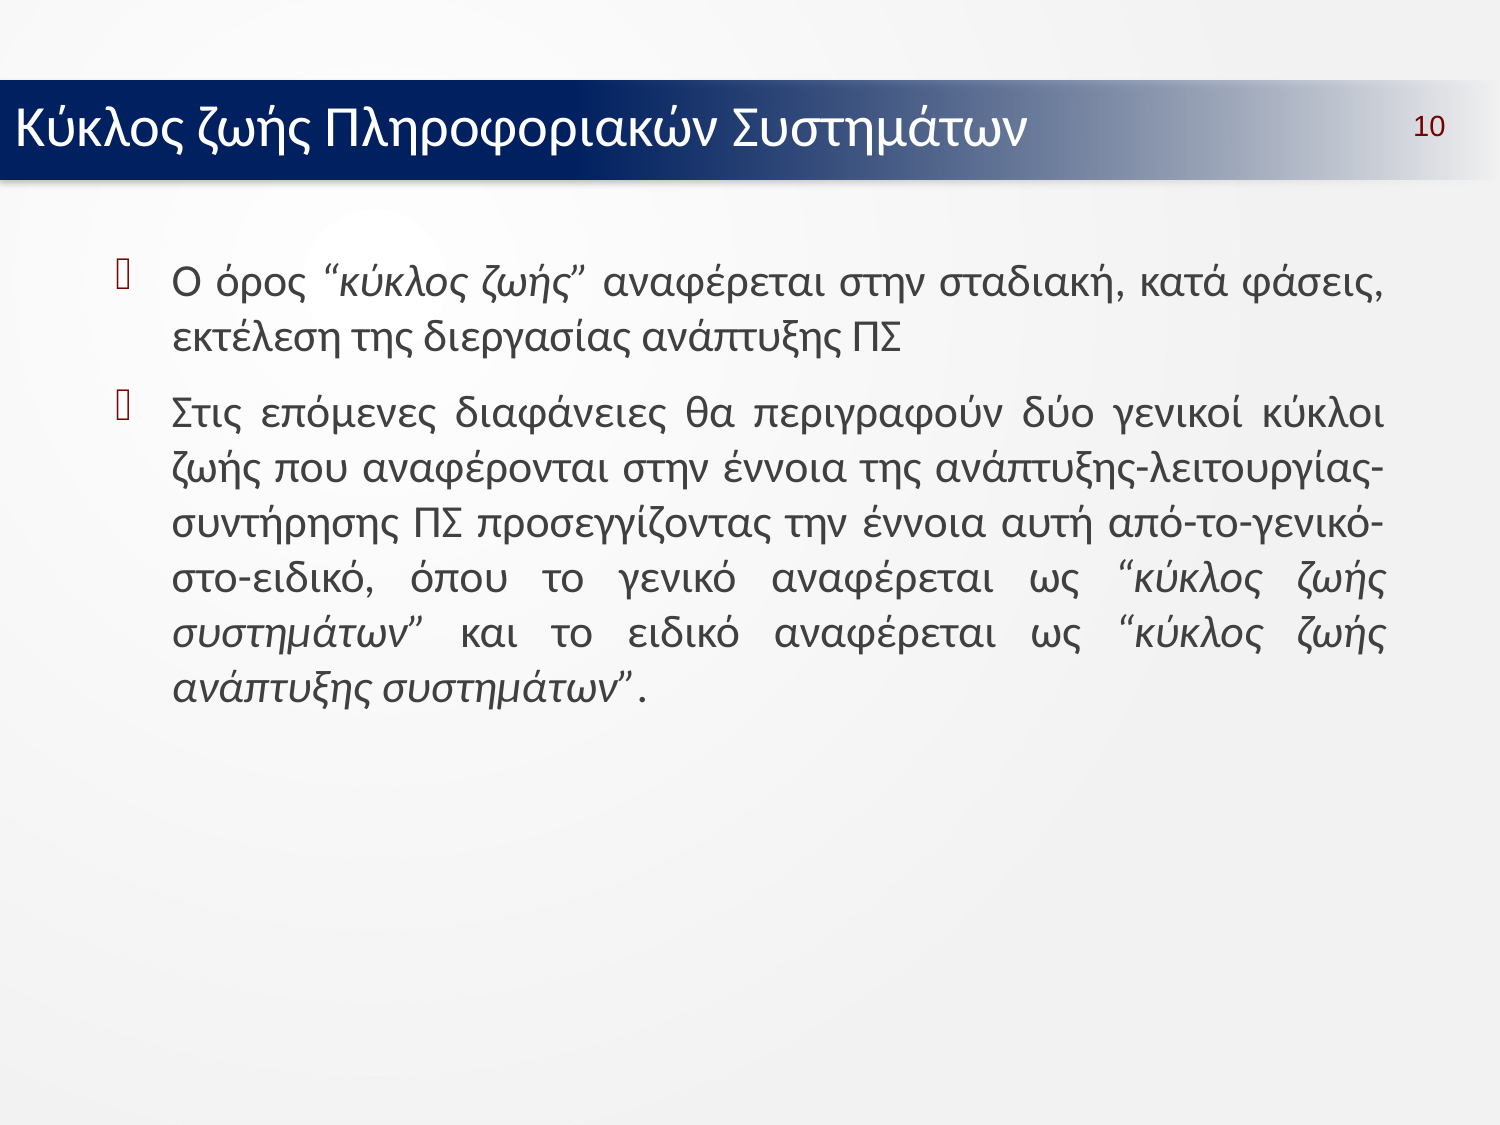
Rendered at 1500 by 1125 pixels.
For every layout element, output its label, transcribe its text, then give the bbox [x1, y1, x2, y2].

list Κύκλος ζωής Πληροφοριακών Συστημάτων [0, 80, 1318, 180]
slide_number 10 [1388, 100, 1471, 163]
list Ο όρος “κύκλος ζωής” αναφέρεται στην σταδιακή, κατά φάσεις, εκτέλεση της διεργασίας ανάπτυξης ΠΣ Στις επόμενες διαφάνειες θα περιγραφούν δύο γενικοί κύκλοι ζωής που αναφέρονται στην έννοια της ανάπτυξης-λειτουργίας-συντήρησης ΠΣ προσεγγίζοντας την έννοια αυτή από-το-γενικό-στο-ειδικό, όπου το γενικό αναφέρεται ως “κύκλος ζωής συστημάτων” και το ειδικό αναφέρεται ως “κύκλος ζωής ανάπτυξης συστημάτων”. [100, 243, 1401, 970]
